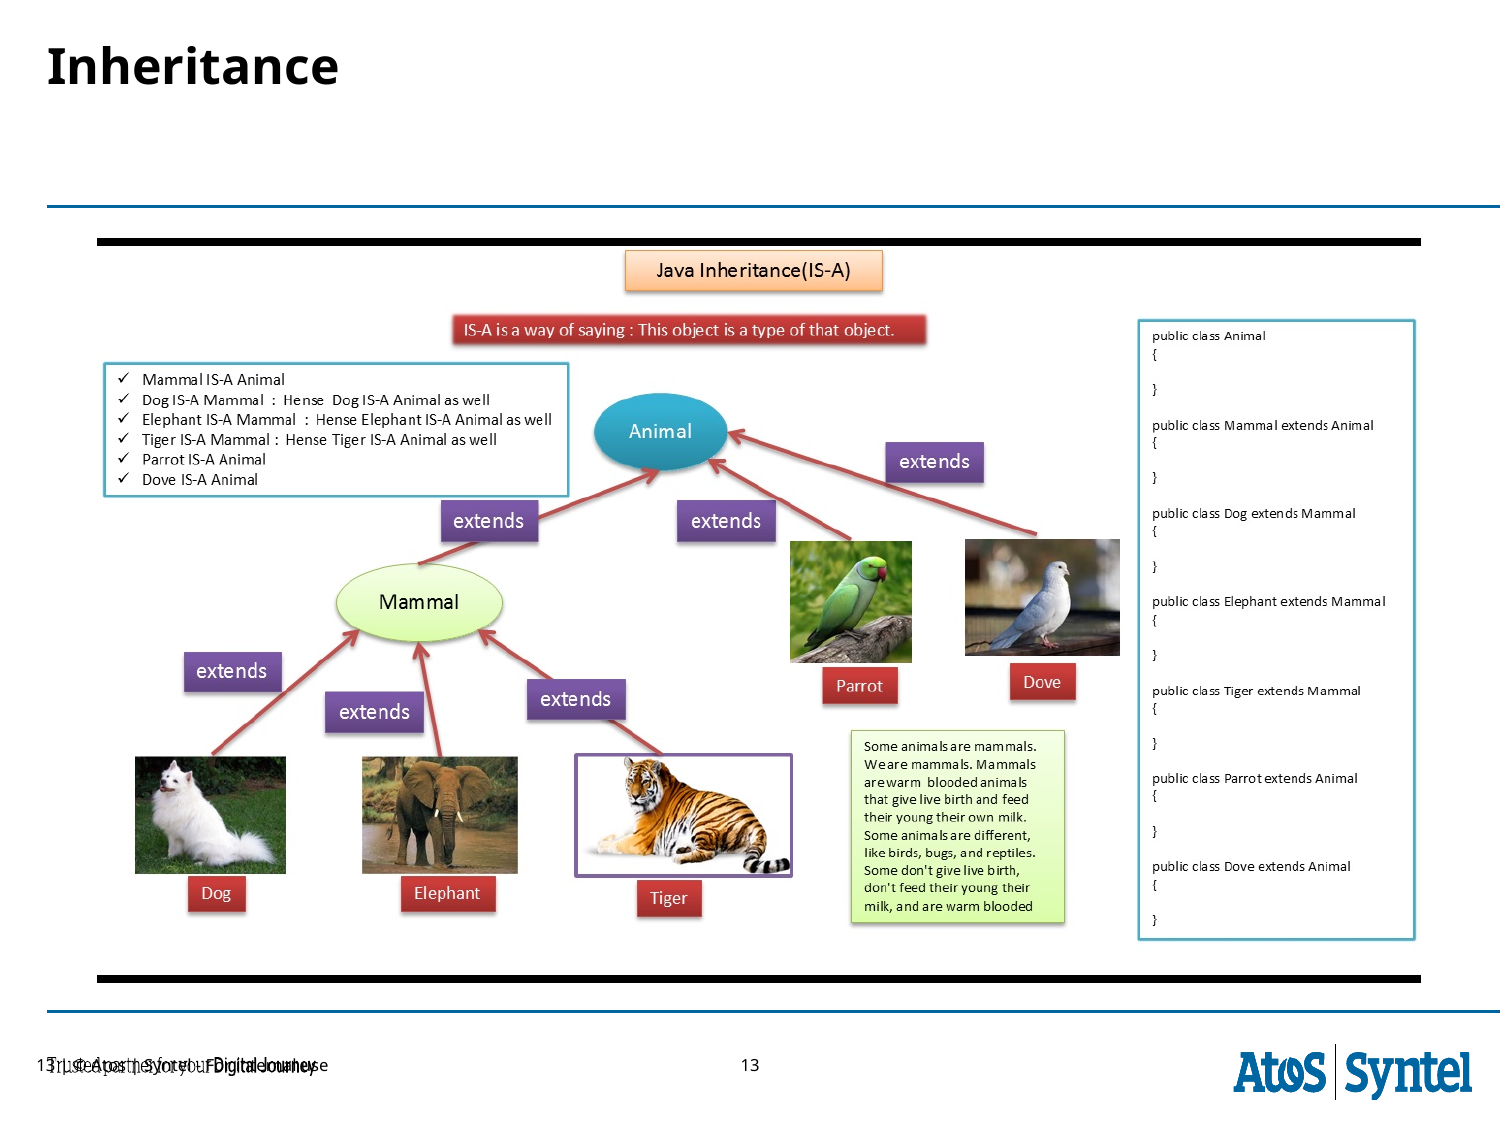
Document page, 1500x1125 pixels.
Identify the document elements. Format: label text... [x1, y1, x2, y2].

title Inheritance [47, 26, 1471, 185]
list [97, 238, 1421, 983]
